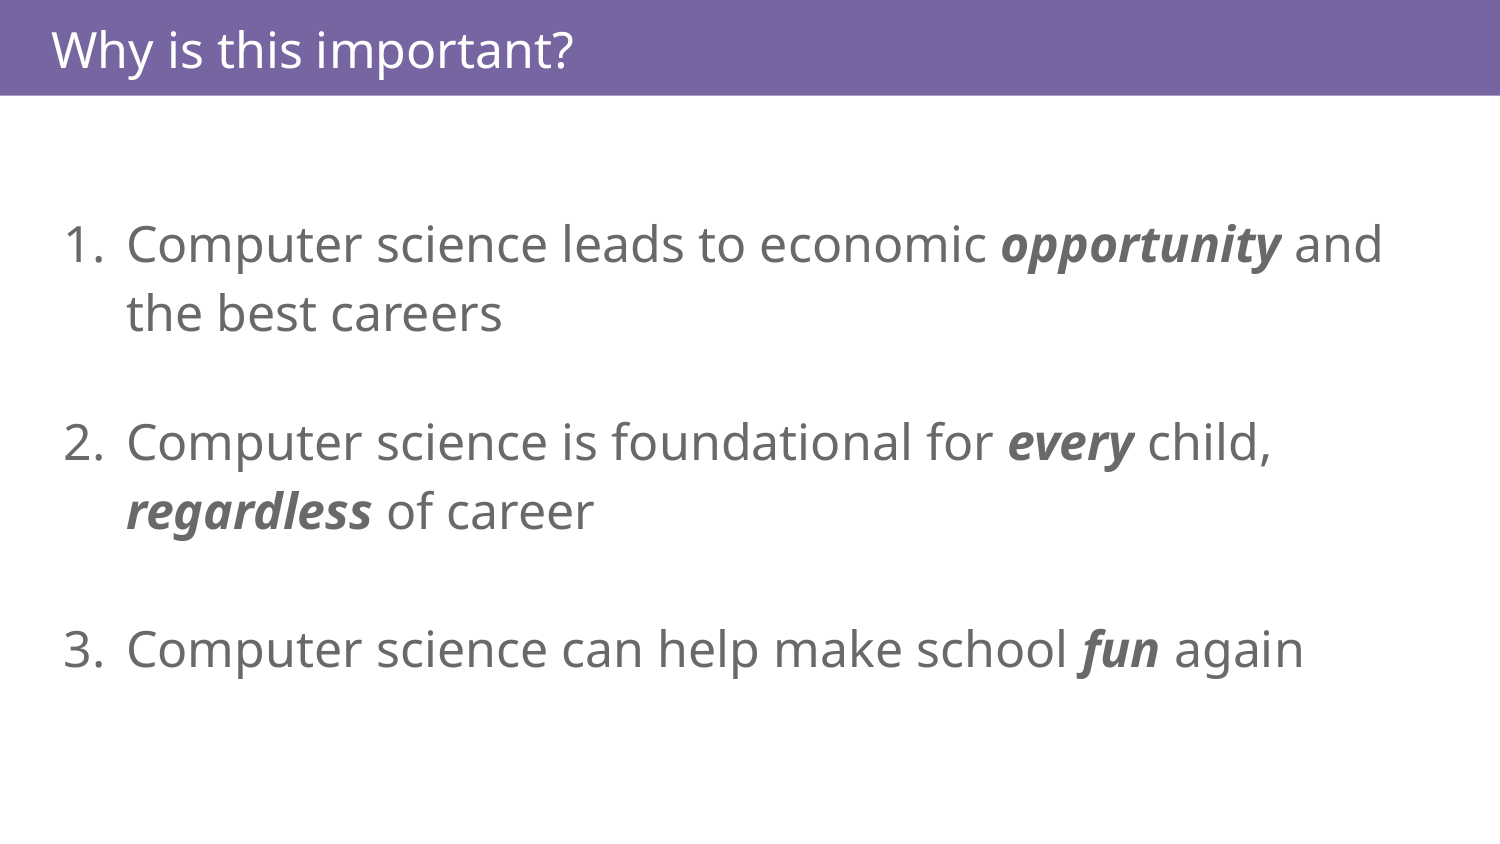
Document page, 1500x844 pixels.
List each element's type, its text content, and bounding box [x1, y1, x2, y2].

text_box [0, 0, 1500, 96]
text_box Why is this important? [36, 3, 1447, 59]
text_box Computer science leads to economic opportunity and the best careers Computer science is foundational for every child, regardless of career Computer science can help make school fun again [36, 116, 1447, 764]
